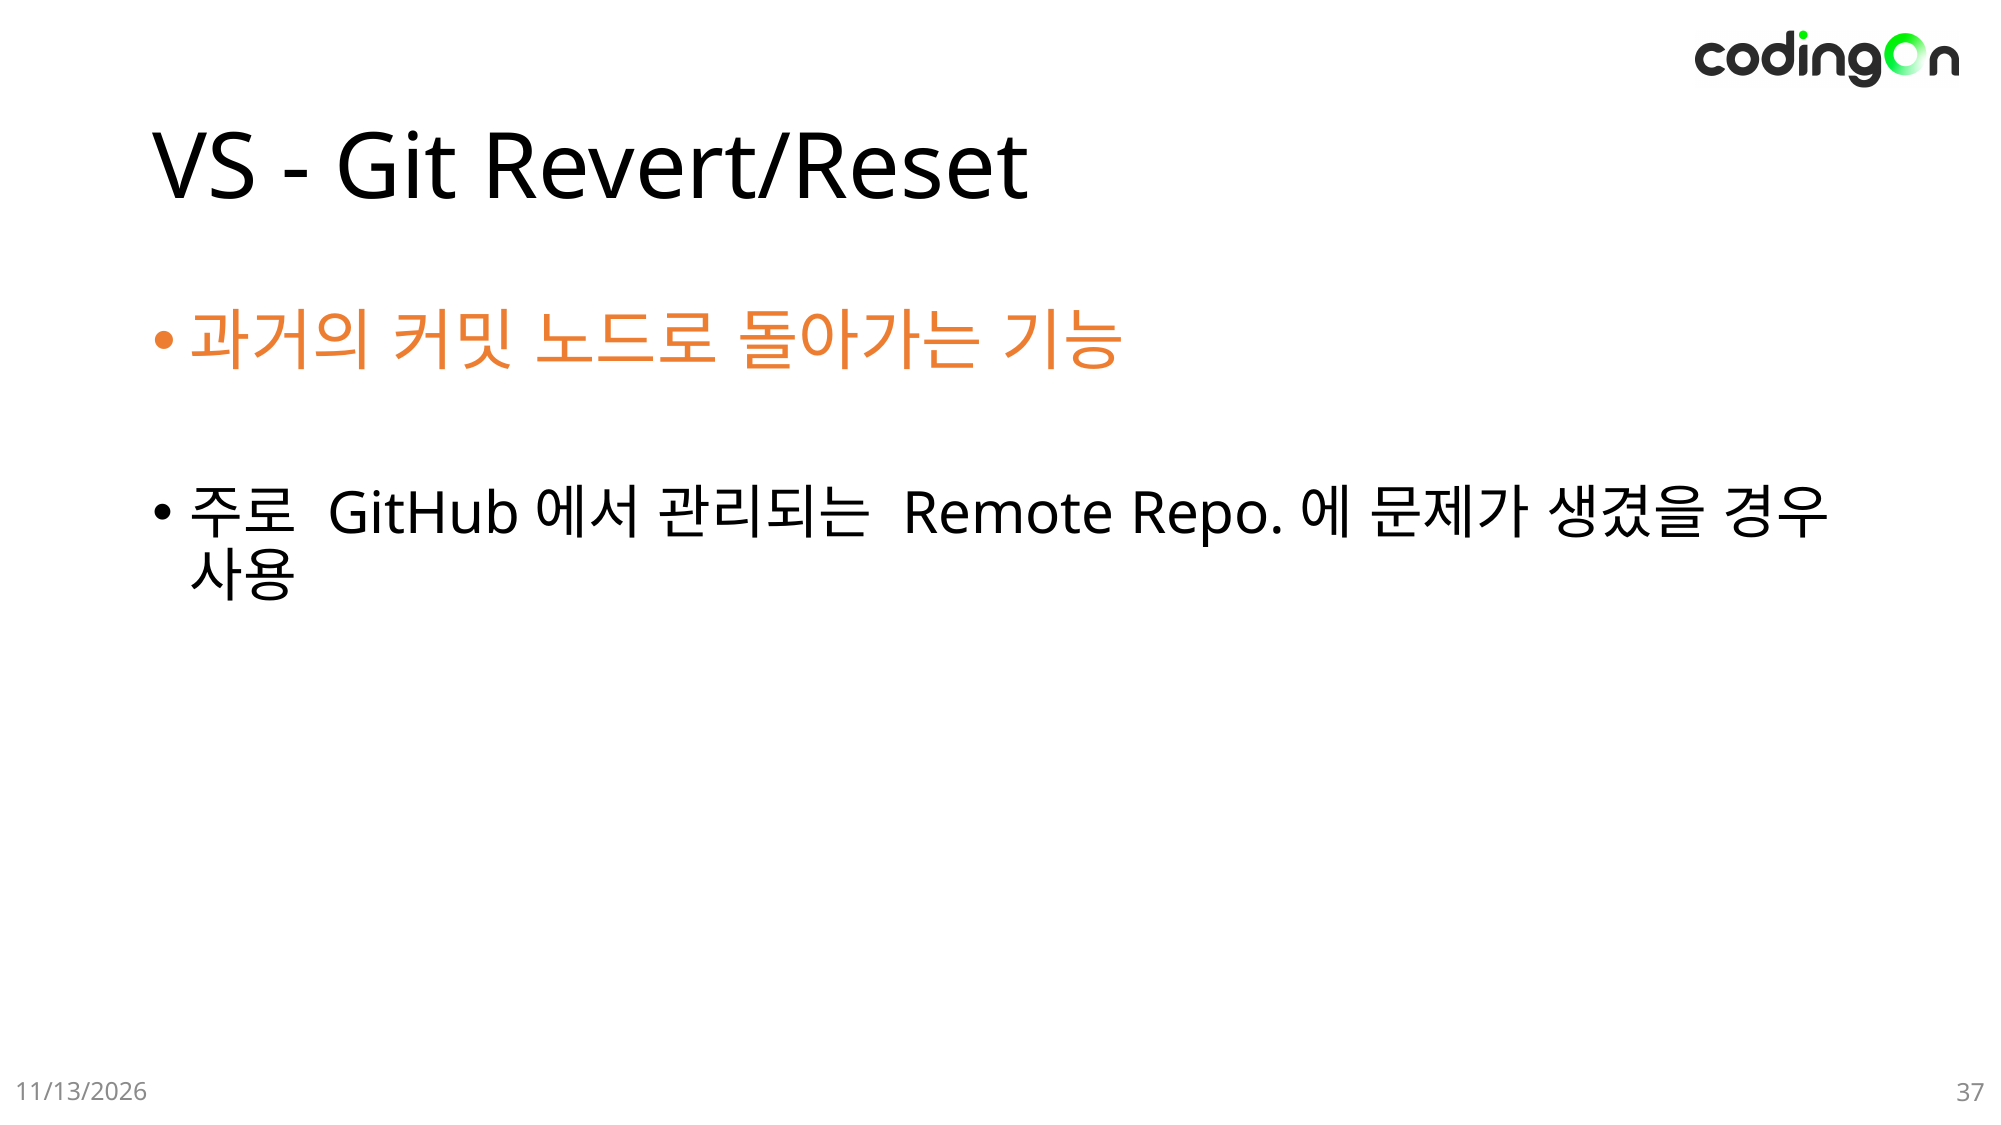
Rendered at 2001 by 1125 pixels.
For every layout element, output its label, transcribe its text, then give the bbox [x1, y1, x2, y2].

picture [1695, 30, 1959, 88]
slide_number 37 [1550, 1063, 2000, 1124]
list 과거의 커밋 노드로 돌아가는 기능 주로 GitHub에서 관리되는 Remote Repo.에 문제가 생겼을 경우 사용 [137, 299, 1863, 1014]
title VS - Git Revert/Reset [137, 59, 1863, 278]
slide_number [0, 1062, 450, 1123]
